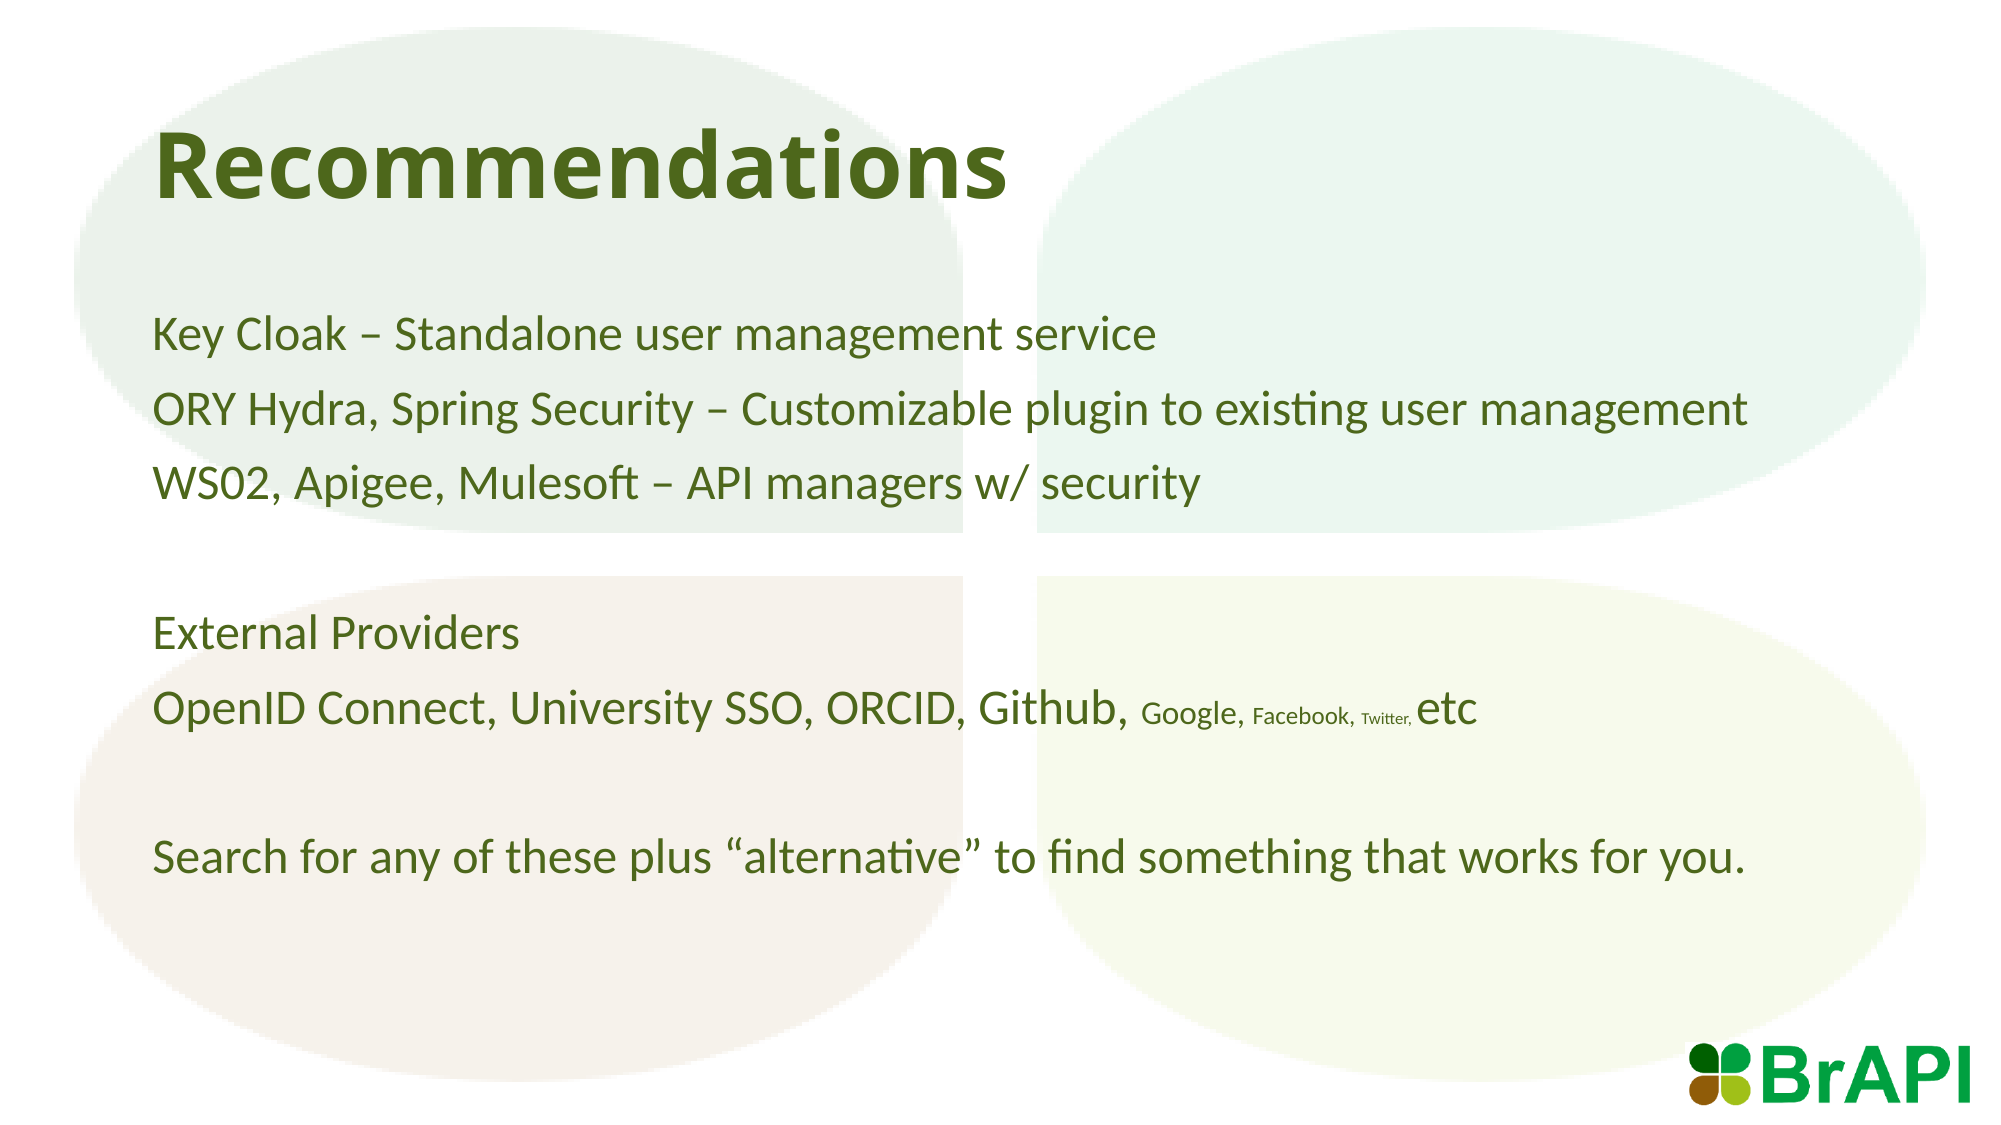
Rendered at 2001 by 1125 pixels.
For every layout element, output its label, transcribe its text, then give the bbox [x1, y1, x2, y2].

title Recommendations [137, 59, 1863, 278]
list Key Cloak – Standalone user management service ORY Hydra, Spring Security – Customizable plugin to existing user management WS02, Apigee, Mulesoft – API managers w/ security External Providers OpenID Connect, University SSO, ORCID, Github, Google, Facebook, Twitter, etc Search for any of these plus “alternative” to find something that works for you. [137, 299, 1863, 1014]
picture [1685, 1042, 1974, 1106]
